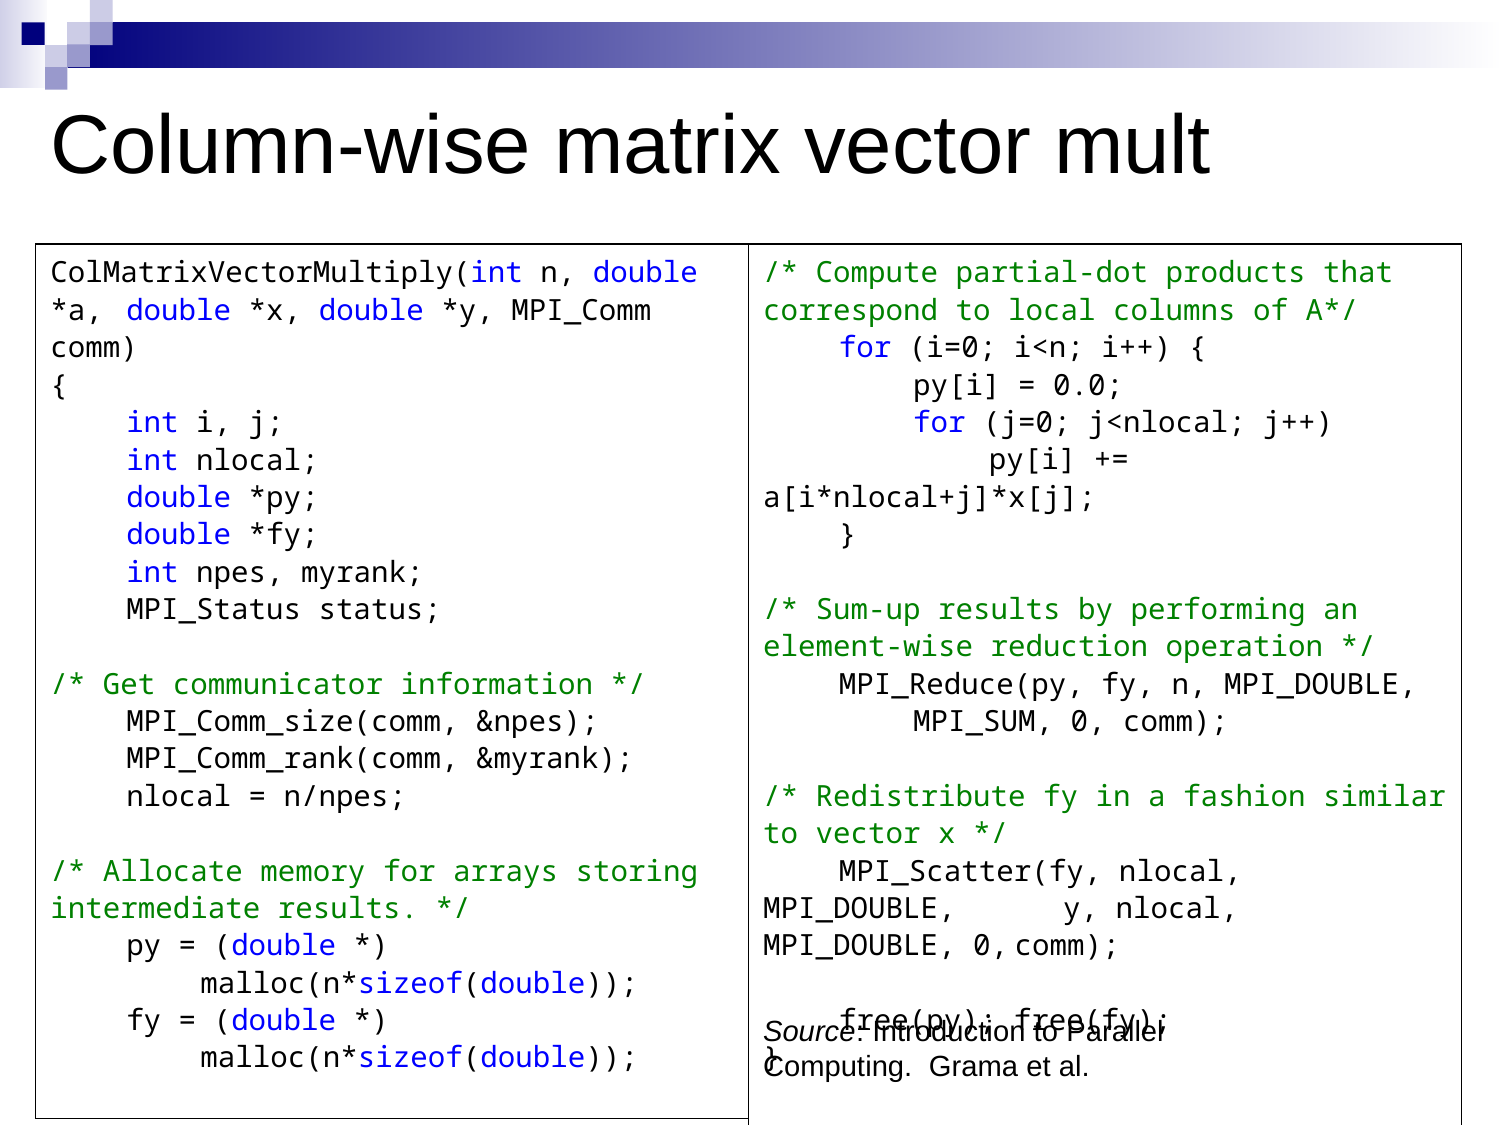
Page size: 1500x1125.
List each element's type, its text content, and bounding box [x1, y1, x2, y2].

title Column-wise matrix vector mult [35, 75, 1462, 205]
text_box Source: Introduction to Parallel Computing. Grama et al. [748, 1005, 1231, 1090]
text_box /* Compute partial-dot products that correspond to local columns of A*/ for (i=0; i<n; i++) { py[i] = 0.0; for (j=0; j<nlocal; j++) py[i] += a[i*nlocal+j]*x[j]; } /* Sum-up results by performing an element-wise reduction operation */ MPI_Reduce(py, fy, n, MPI_DOUBLE, MPI_SUM, 0, comm); /* Redistribute fy in a fashion similar to vector x */ MPI_Scatter(fy, nlocal, MPI_DOUBLE, y, nlocal, MPI_DOUBLE, 0, comm); free(py); free(fy); } [748, 243, 1462, 1125]
text_box ColMatrixVectorMultiply(int n, double *a, double *x, double *y, MPI_Comm comm) { int i, j; int nlocal; double *py; double *fy; int npes, myrank; MPI_Status status; /* Get communicator information */ MPI_Comm_size(comm, &npes); MPI_Comm_rank(comm, &myrank); nlocal = n/npes; /* Allocate memory for arrays storing intermediate results. */ py = (double *) malloc(n*sizeof(double)); fy = (double *) malloc(n*sizeof(double)); [35, 244, 748, 1119]
